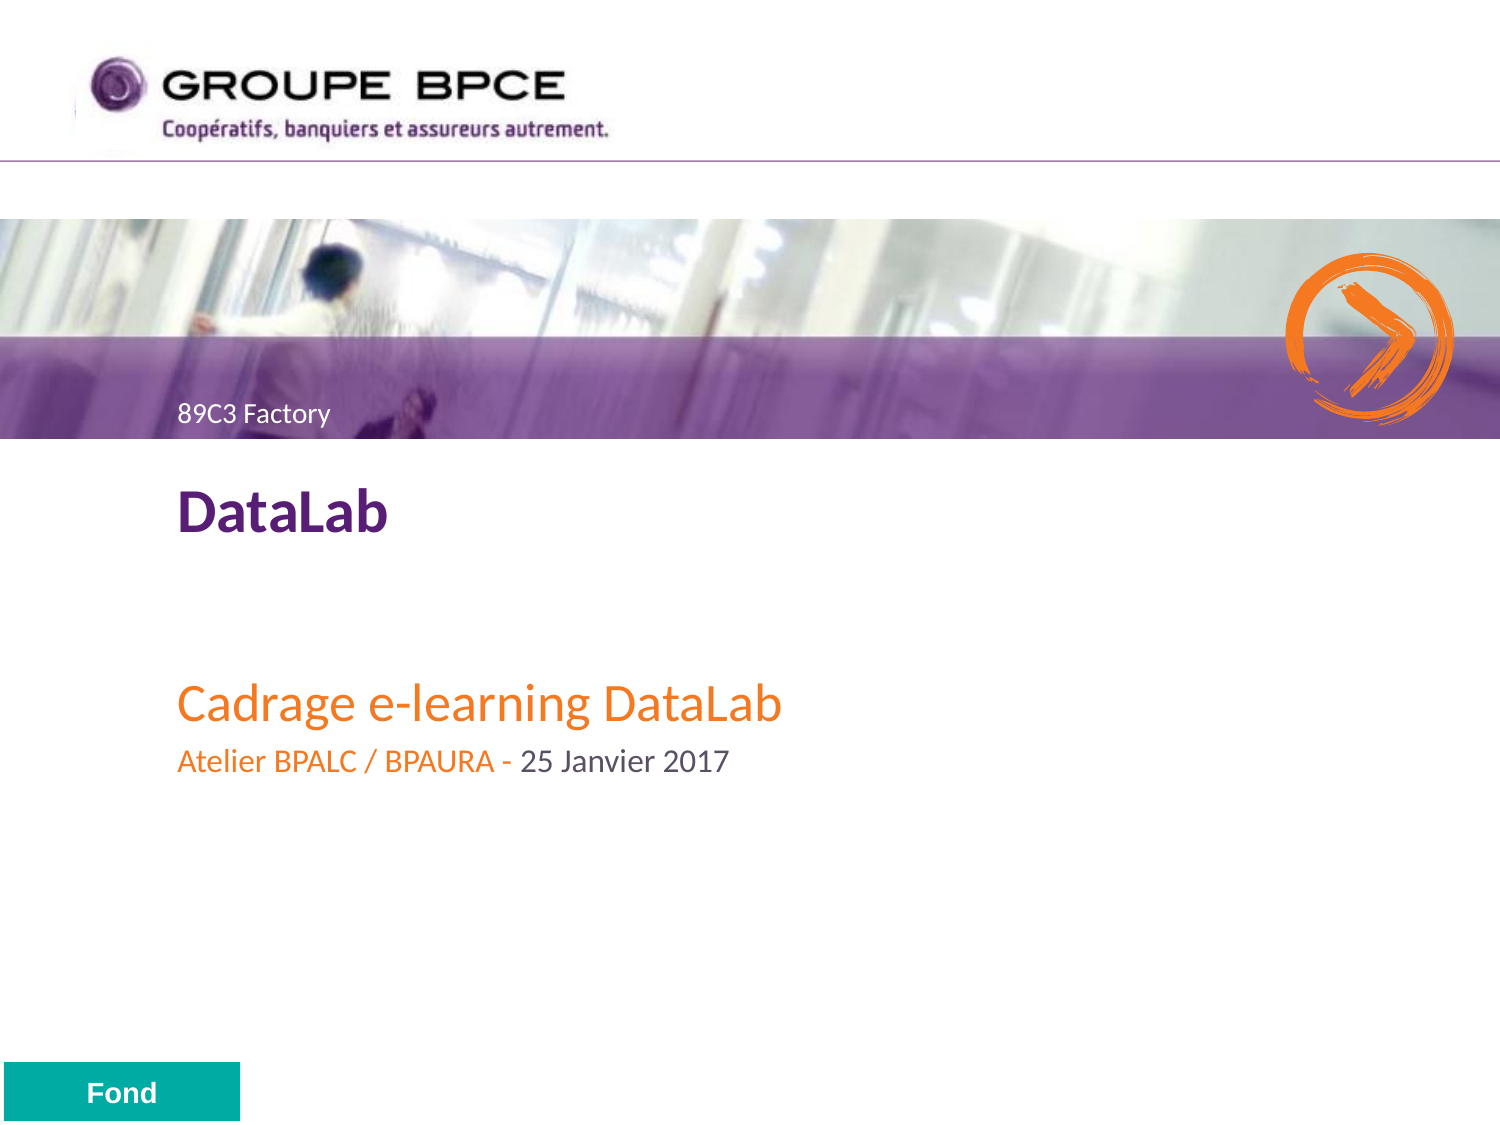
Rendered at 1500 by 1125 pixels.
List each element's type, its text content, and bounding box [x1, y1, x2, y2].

text_box Fond [3, 1062, 241, 1122]
title DataLab [161, 462, 1500, 606]
picture [0, 219, 1500, 439]
subtitle Cadrage e-learning DataLab Atelier BPALC / BPAURA - 25 Janvier 2017 [161, 583, 1482, 798]
picture [59, 42, 621, 158]
slide_number 89C3 Factory [161, 386, 513, 465]
